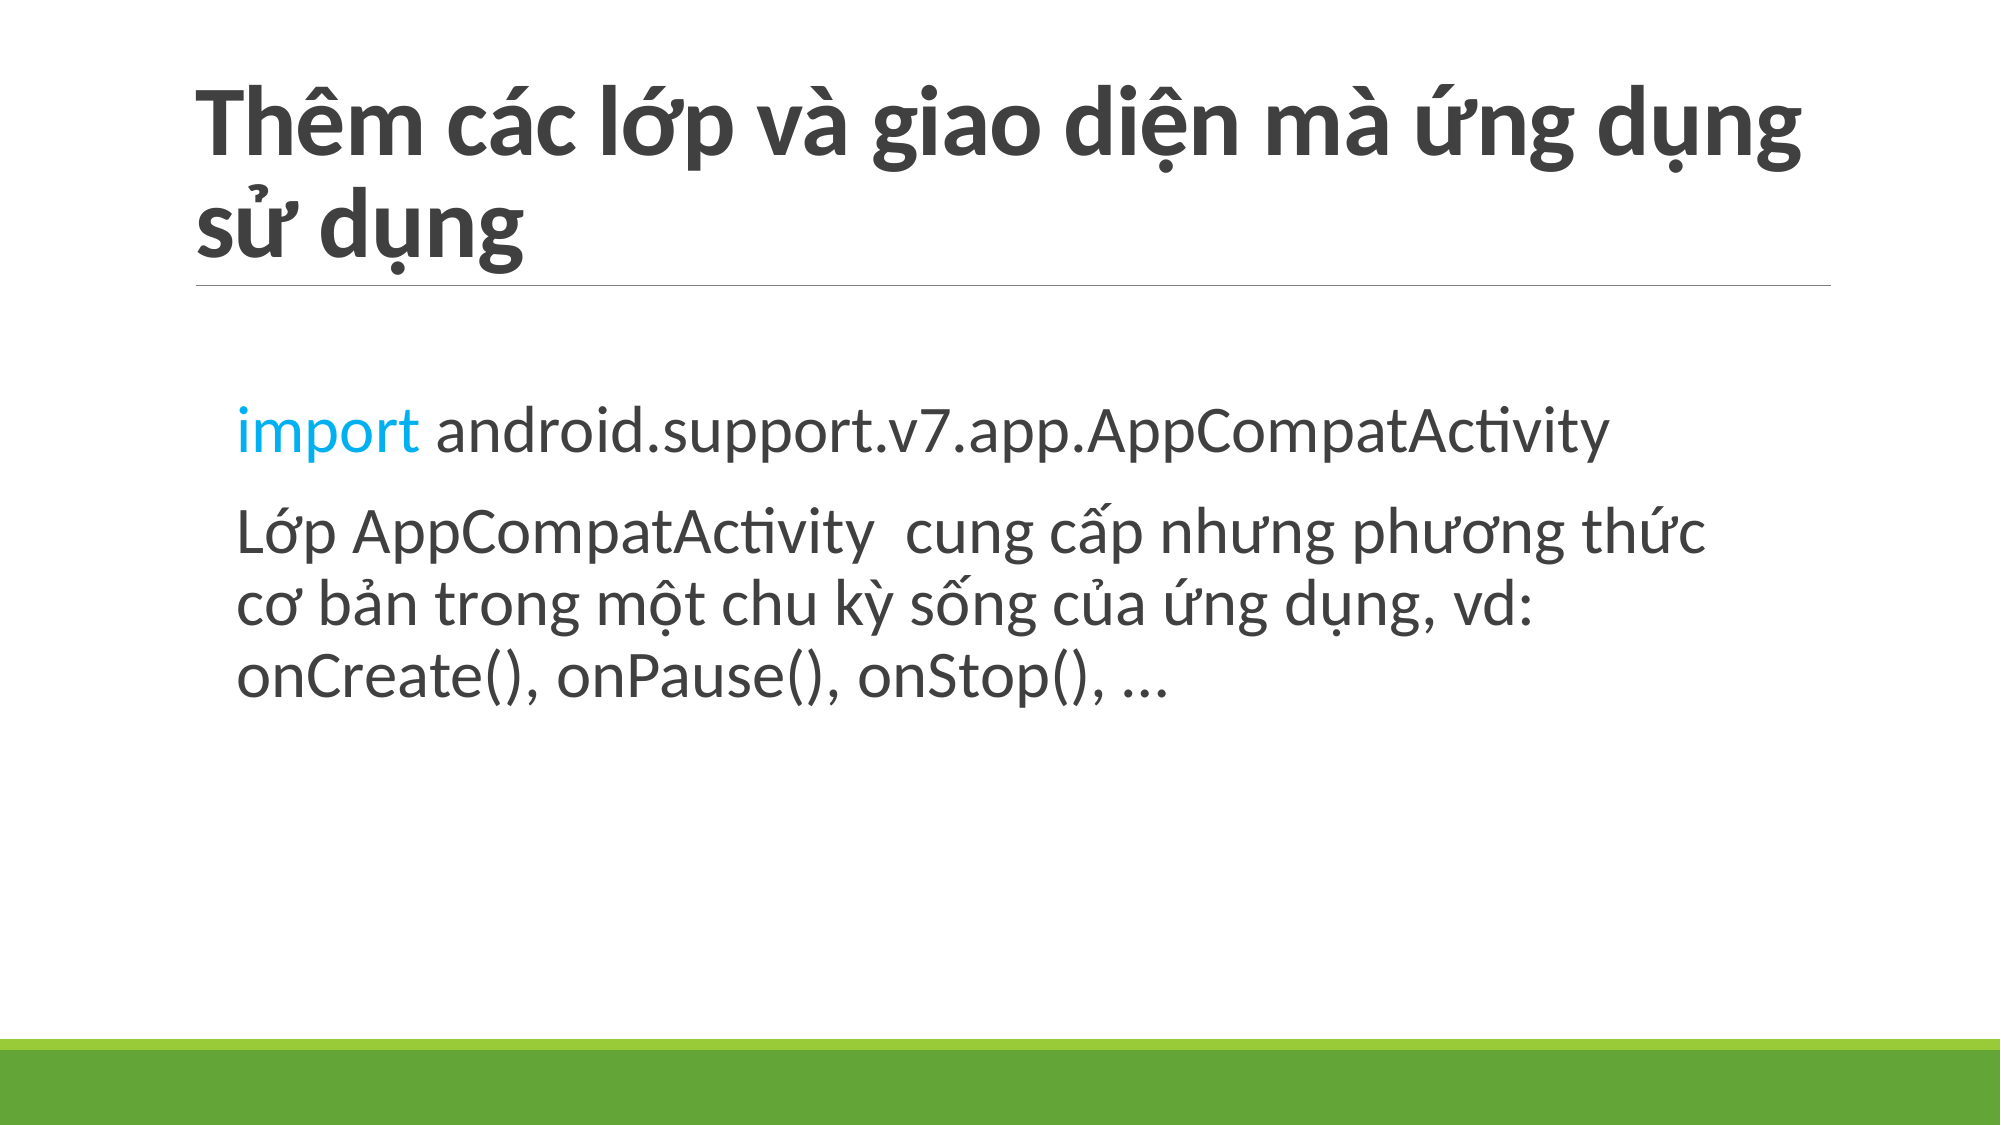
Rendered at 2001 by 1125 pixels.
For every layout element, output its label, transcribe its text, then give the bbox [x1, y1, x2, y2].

list import android.support.v7.app.AppCompatActivity Lớp AppCompatActivity cung cấp nhưng phương thức cơ bản trong một chu kỳ sống của ứng dụng, vd: onCreate(), onPause(), onStop(), … [221, 387, 1782, 764]
title Thêm các lớp và giao diện mà ứng dụng sử dụng [180, 47, 1830, 285]
